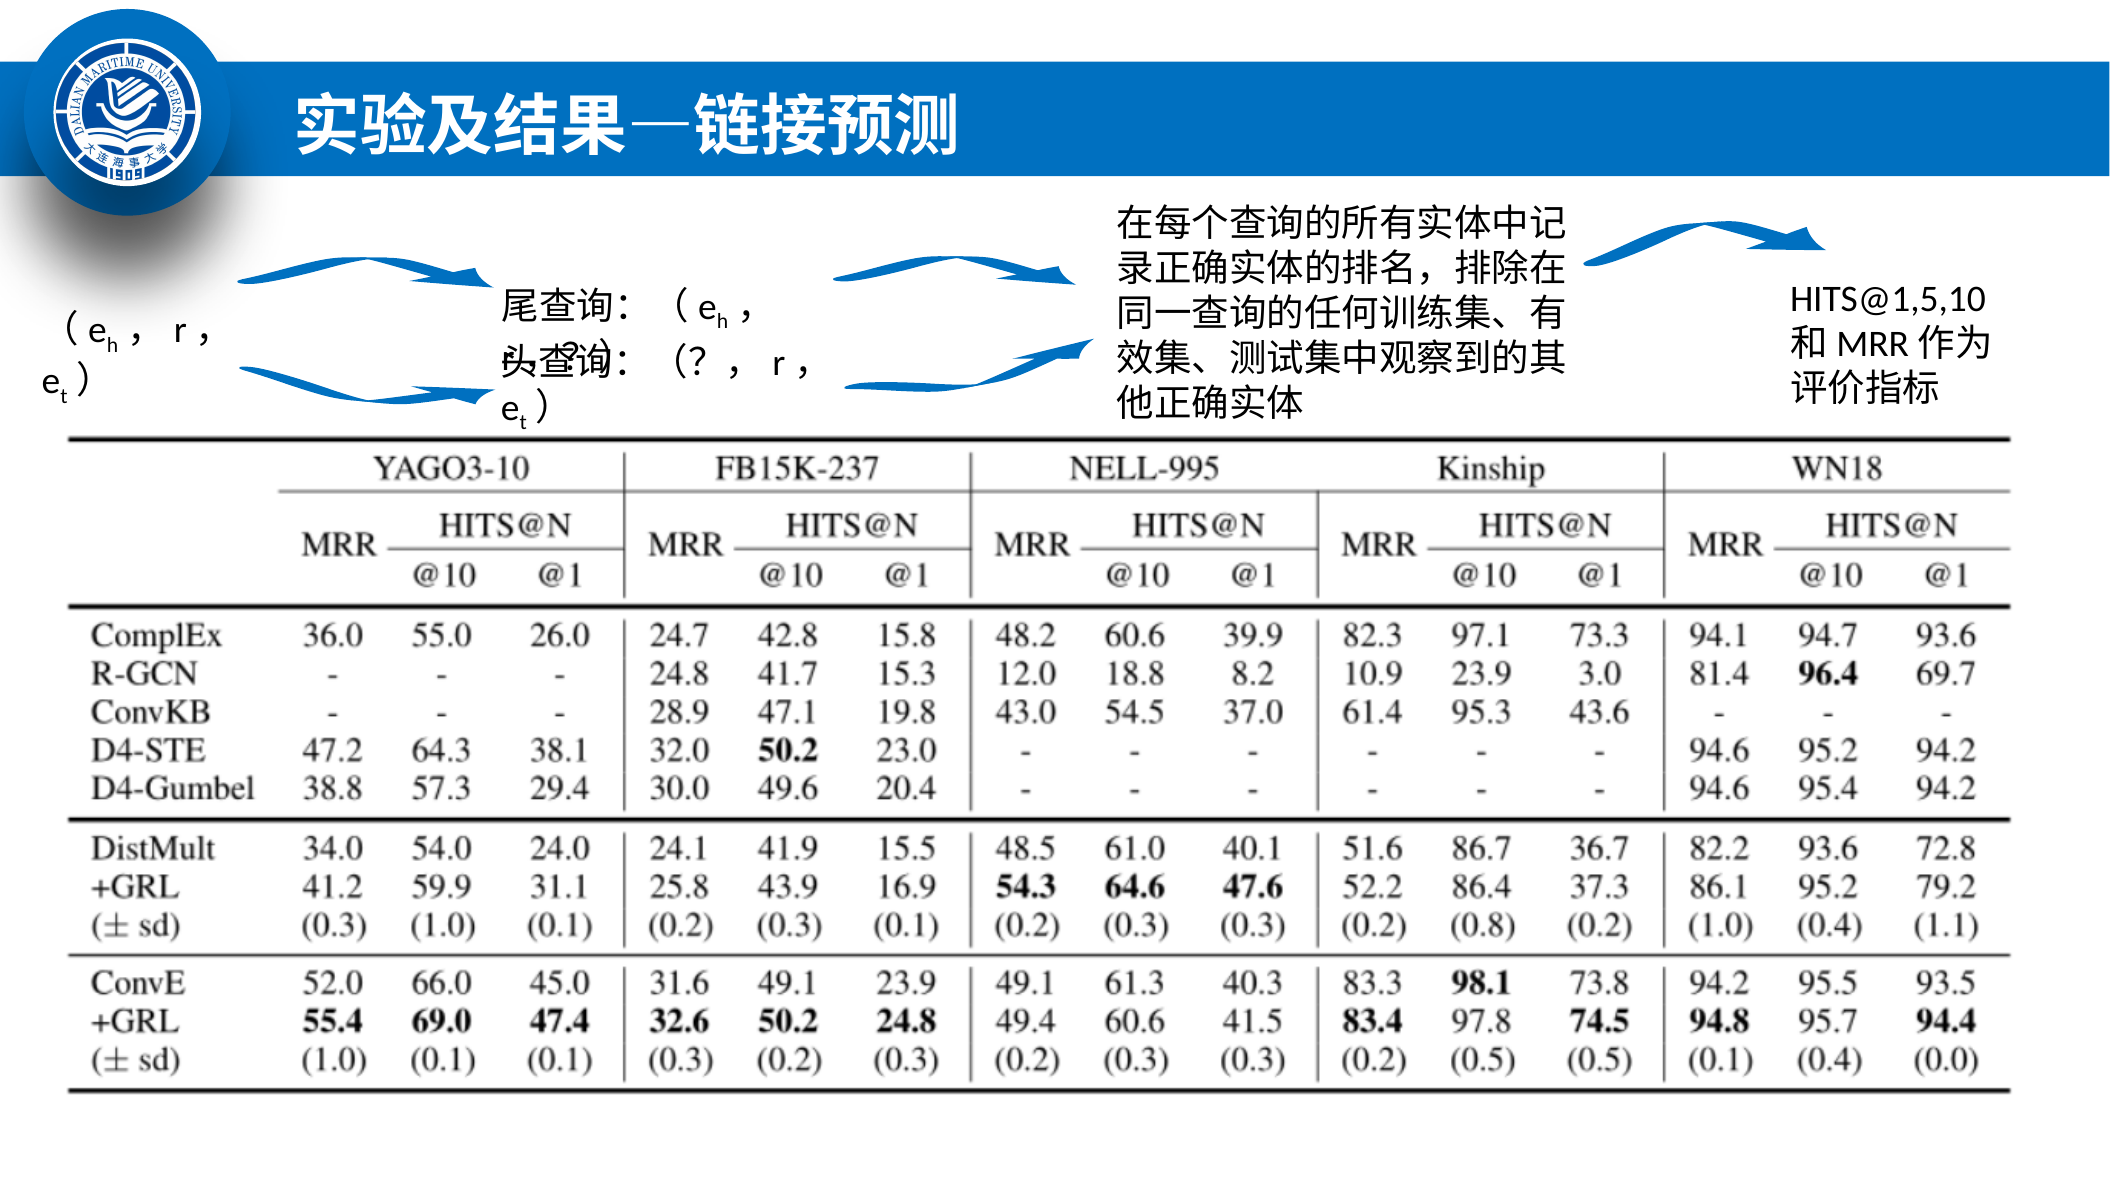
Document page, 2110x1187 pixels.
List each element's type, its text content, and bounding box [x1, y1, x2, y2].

picture [50, 37, 201, 186]
text_box 在每个查询的所有实体中记录正确实体的排名，排除在同一查询的任何训练集、有效集、测试集中观察到的其他正确实体 [1101, 191, 1609, 432]
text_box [231, 257, 494, 288]
list 实验及结果—链接预测 [278, 86, 1009, 169]
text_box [231, 375, 495, 402]
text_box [837, 361, 1099, 388]
picture [62, 434, 2019, 1099]
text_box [827, 256, 1077, 285]
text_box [1576, 222, 1826, 262]
text_box 头查询：（？，r，et） [486, 330, 860, 434]
text_box 尾查询：（eh，r，？） [486, 274, 889, 361]
text_box HITS@1,5,10和MRR作为评价指标 [1775, 266, 2036, 417]
text_box （eh，r，et） [26, 297, 255, 415]
